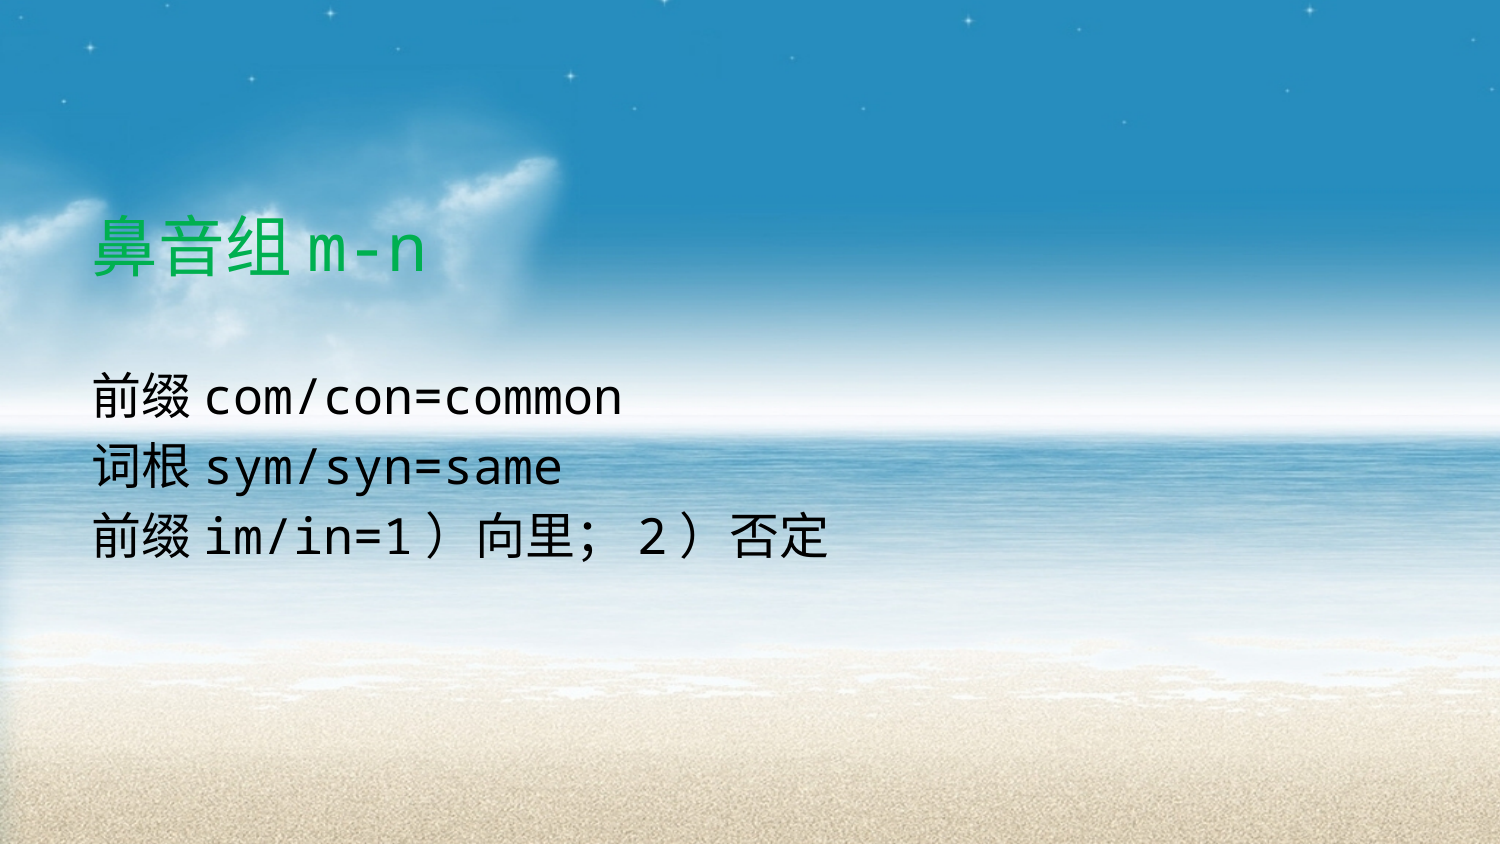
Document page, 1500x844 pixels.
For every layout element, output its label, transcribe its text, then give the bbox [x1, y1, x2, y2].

picture [0, 0, 1500, 844]
list 鼻音组m-n 前缀com/con=common 词根sym/syn=same 前缀im/in=1）向里；2）否定 [76, 196, 1425, 754]
